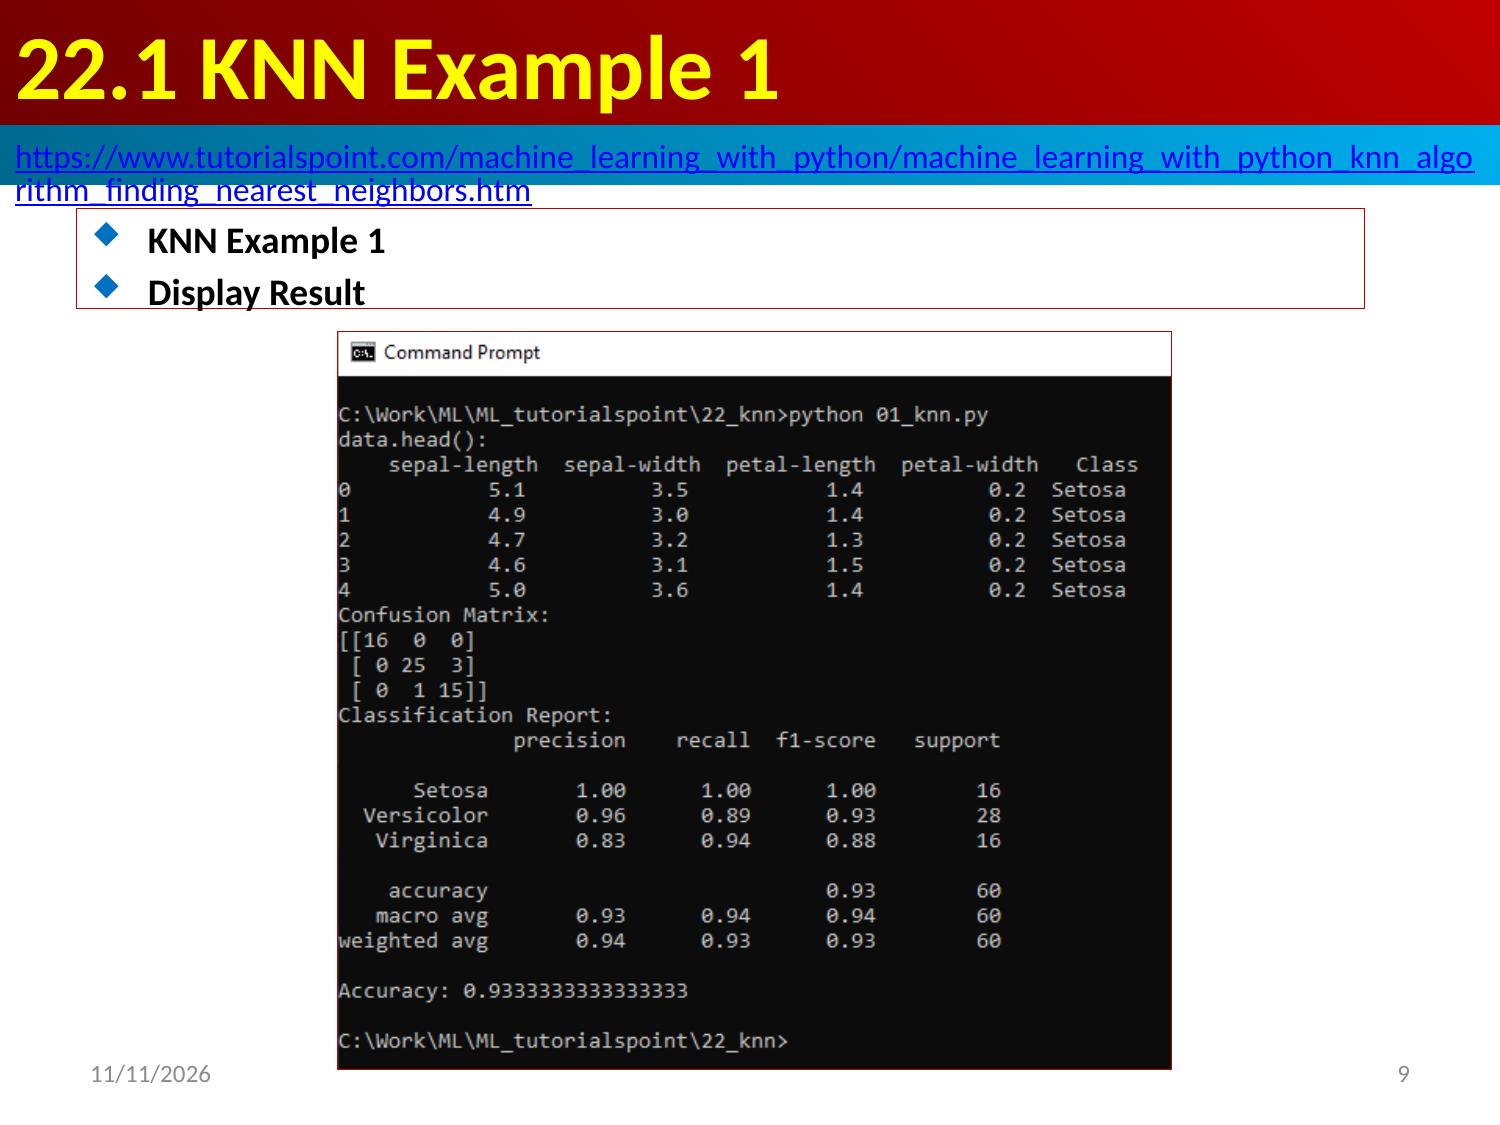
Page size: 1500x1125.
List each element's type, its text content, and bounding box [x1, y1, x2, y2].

text_box https://www.tutorialspoint.com/machine_learning_with_python/machine_learning_with_python_knn_algorithm_finding_nearest_neighbors.htm [0, 125, 1500, 185]
title 22.1 KNN Example 1 [0, 0, 1500, 125]
slide_number 9 [1074, 1042, 1425, 1103]
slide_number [75, 1042, 425, 1103]
subtitle KNN Example 1 Display Result [76, 208, 1365, 309]
picture [336, 331, 1172, 1070]
